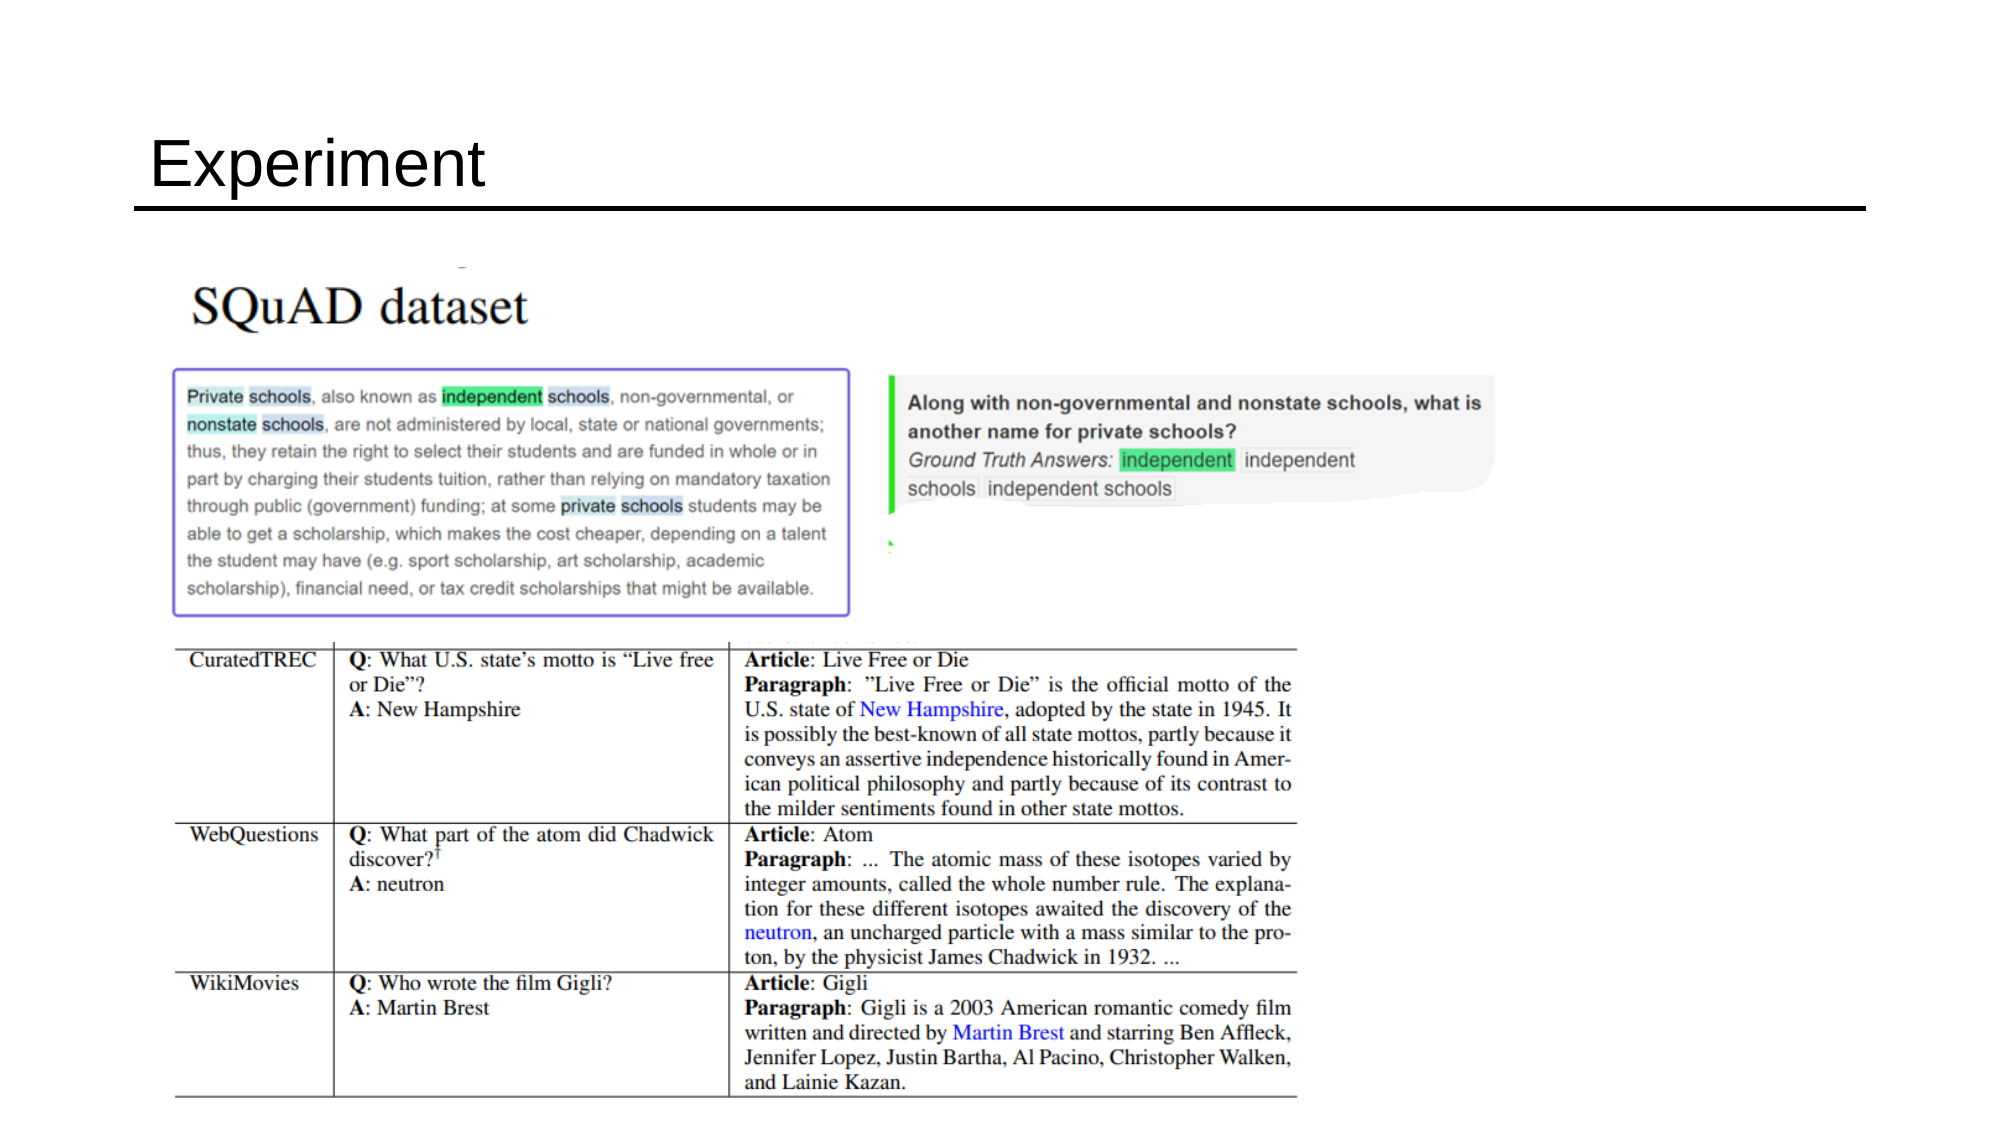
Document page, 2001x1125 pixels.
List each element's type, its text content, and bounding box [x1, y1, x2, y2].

picture [133, 267, 1498, 1104]
text_box Experiment [134, 64, 1683, 208]
